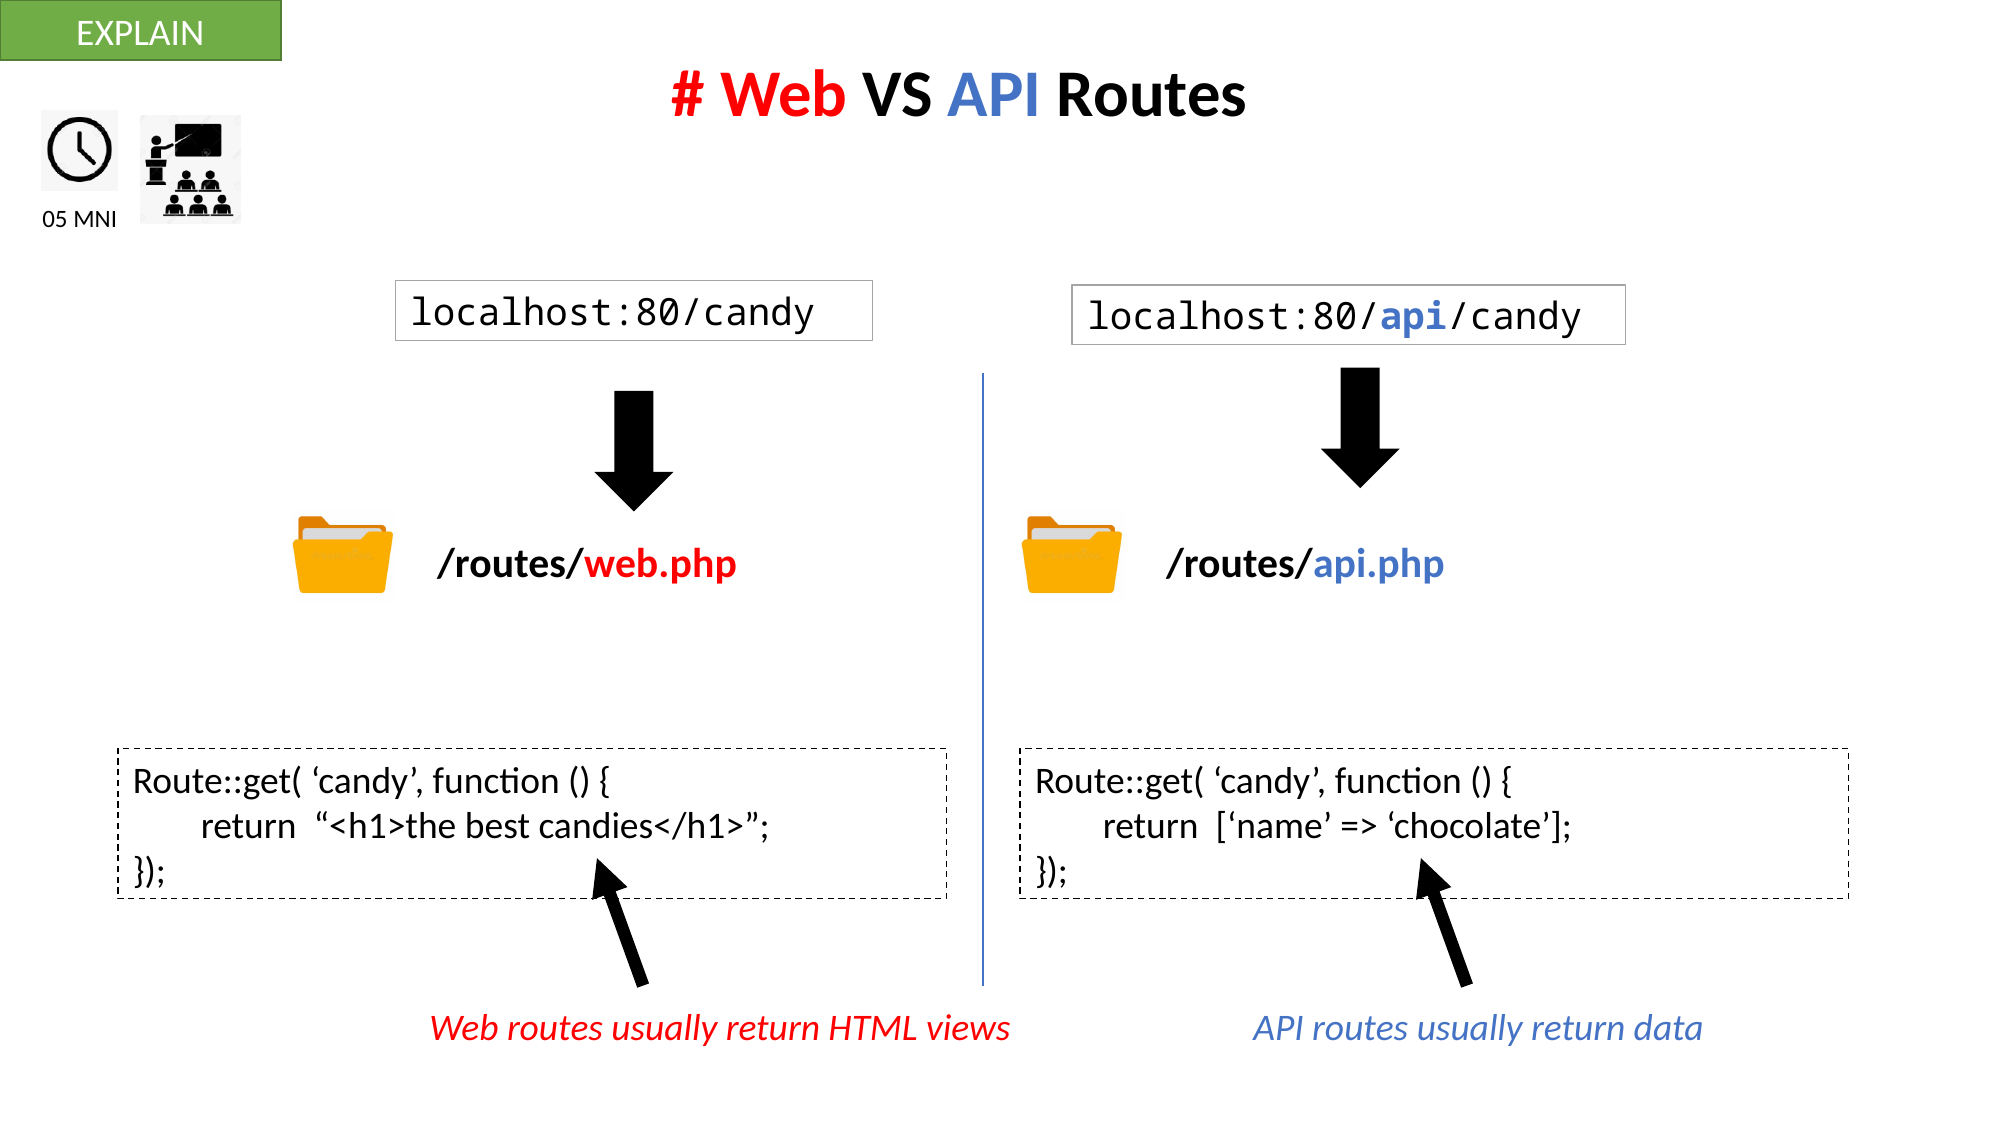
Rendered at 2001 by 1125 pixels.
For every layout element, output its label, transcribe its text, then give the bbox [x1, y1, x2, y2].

text_box [596, 391, 671, 510]
picture [140, 114, 241, 224]
text_box 05 MNI [26, 195, 133, 240]
text_box localhost:80/api/candy [1072, 284, 1626, 345]
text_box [596, 857, 644, 986]
text_box Web routes usually return HTML views [414, 995, 1073, 1056]
text_box Route::get( ‘candy’, function () { return “<h1>the best candies</h1>”; }); [117, 748, 947, 899]
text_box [1420, 857, 1468, 986]
text_box Route::get( ‘candy’, function () { return [‘name’ => ‘chocolate’]; }); [1020, 748, 1849, 899]
picture [41, 110, 119, 191]
text_box /routes/web.php [422, 528, 755, 594]
text_box EXPLAIN [0, 0, 281, 60]
picture [290, 509, 396, 603]
text_box [1323, 368, 1398, 487]
text_box API routes usually return data [1238, 995, 1897, 1056]
text_box # Web VS API Routes [656, 42, 1269, 138]
text_box localhost:80/candy [395, 280, 873, 341]
text_box /routes/api.php [1151, 528, 1462, 594]
picture [1019, 509, 1125, 603]
